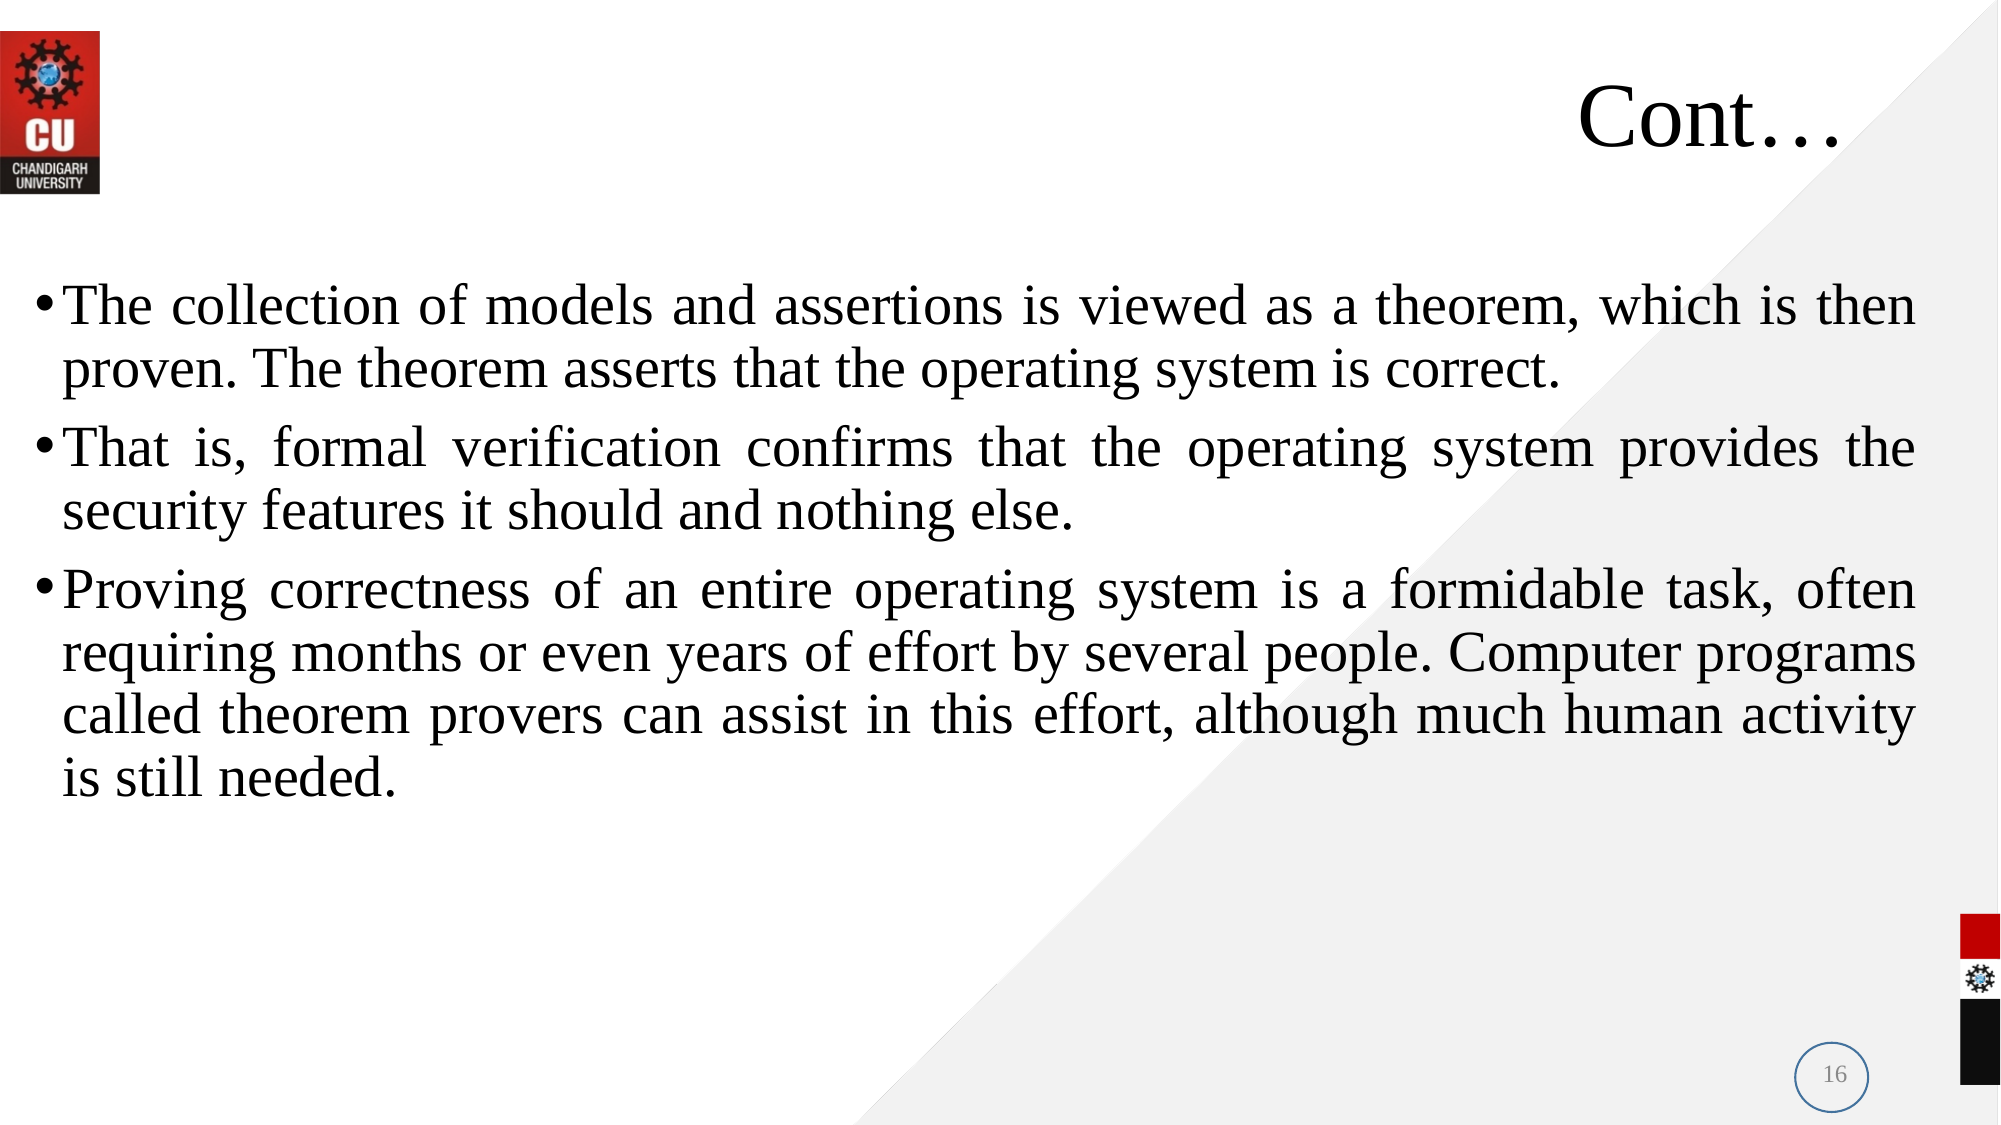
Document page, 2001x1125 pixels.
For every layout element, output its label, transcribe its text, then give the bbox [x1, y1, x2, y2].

picture [0, 0, 2001, 1125]
slide_number 16 [1412, 1042, 1863, 1103]
list The collection of models and assertions is viewed as a theorem, which is then proven. The theorem asserts that the operating system is correct. That is, formal verification confirms that the operating system provides the security features it should and nothing else. Proving correctness of an entire operating system is a formidable task, often requiring months or even years of effort by several people. Computer programs called theorem provers can assist in this effort, although much human activity is still needed. [19, 267, 1934, 1014]
title Cont… [137, 30, 1863, 203]
